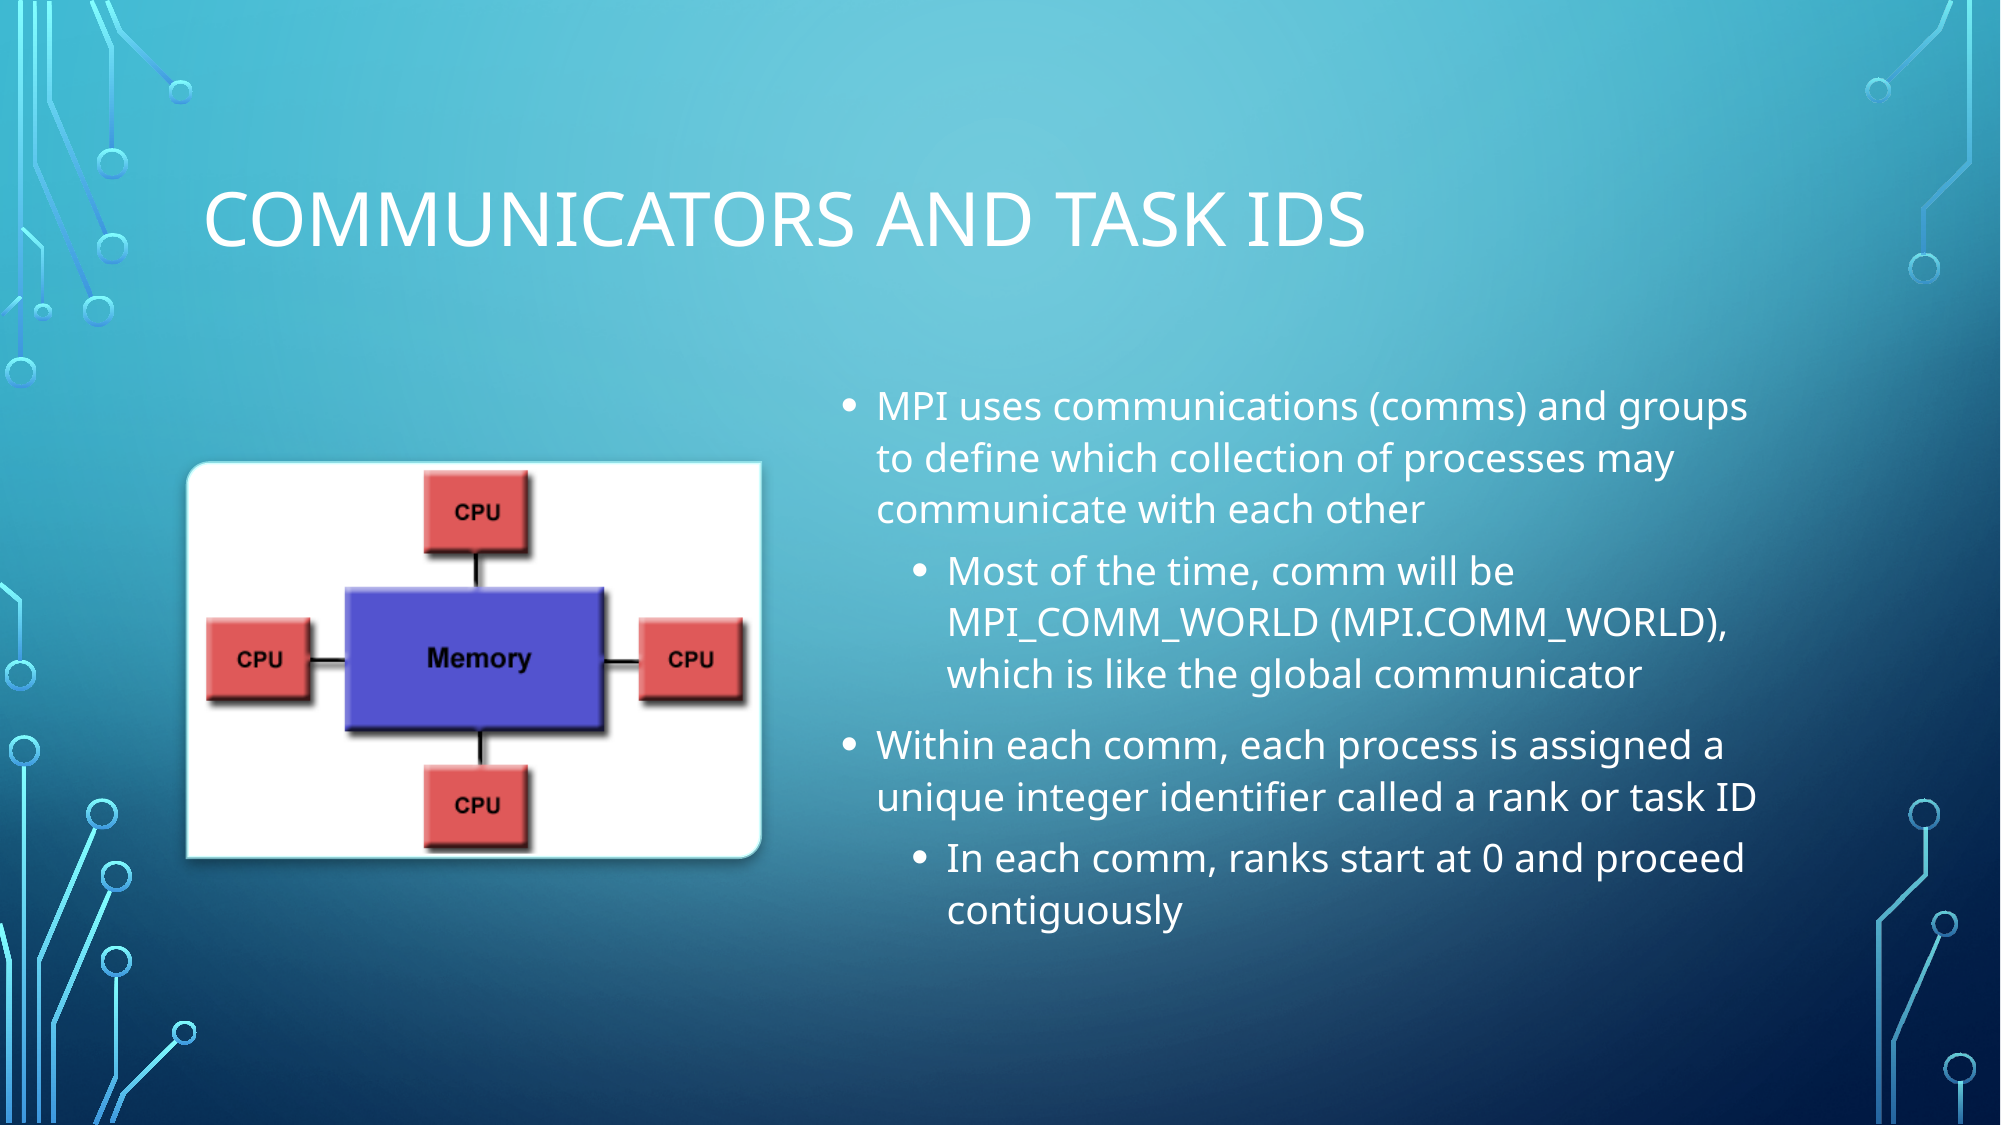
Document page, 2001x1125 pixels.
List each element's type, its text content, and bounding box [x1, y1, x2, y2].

picture [186, 462, 761, 858]
title Communicators and task ids [187, 101, 1813, 344]
list MPI uses communications (comms) and groups to define which collection of processes may communicate with each other Most of the time, comm will be MPI_COMM_WORLD (MPI.COMM_WORLD), which is like the global communicator Within each comm, each process is assigned a unique integer identifier called a rank or task ID In each comm, ranks start at 0 and proceed contiguously [825, 369, 1813, 950]
